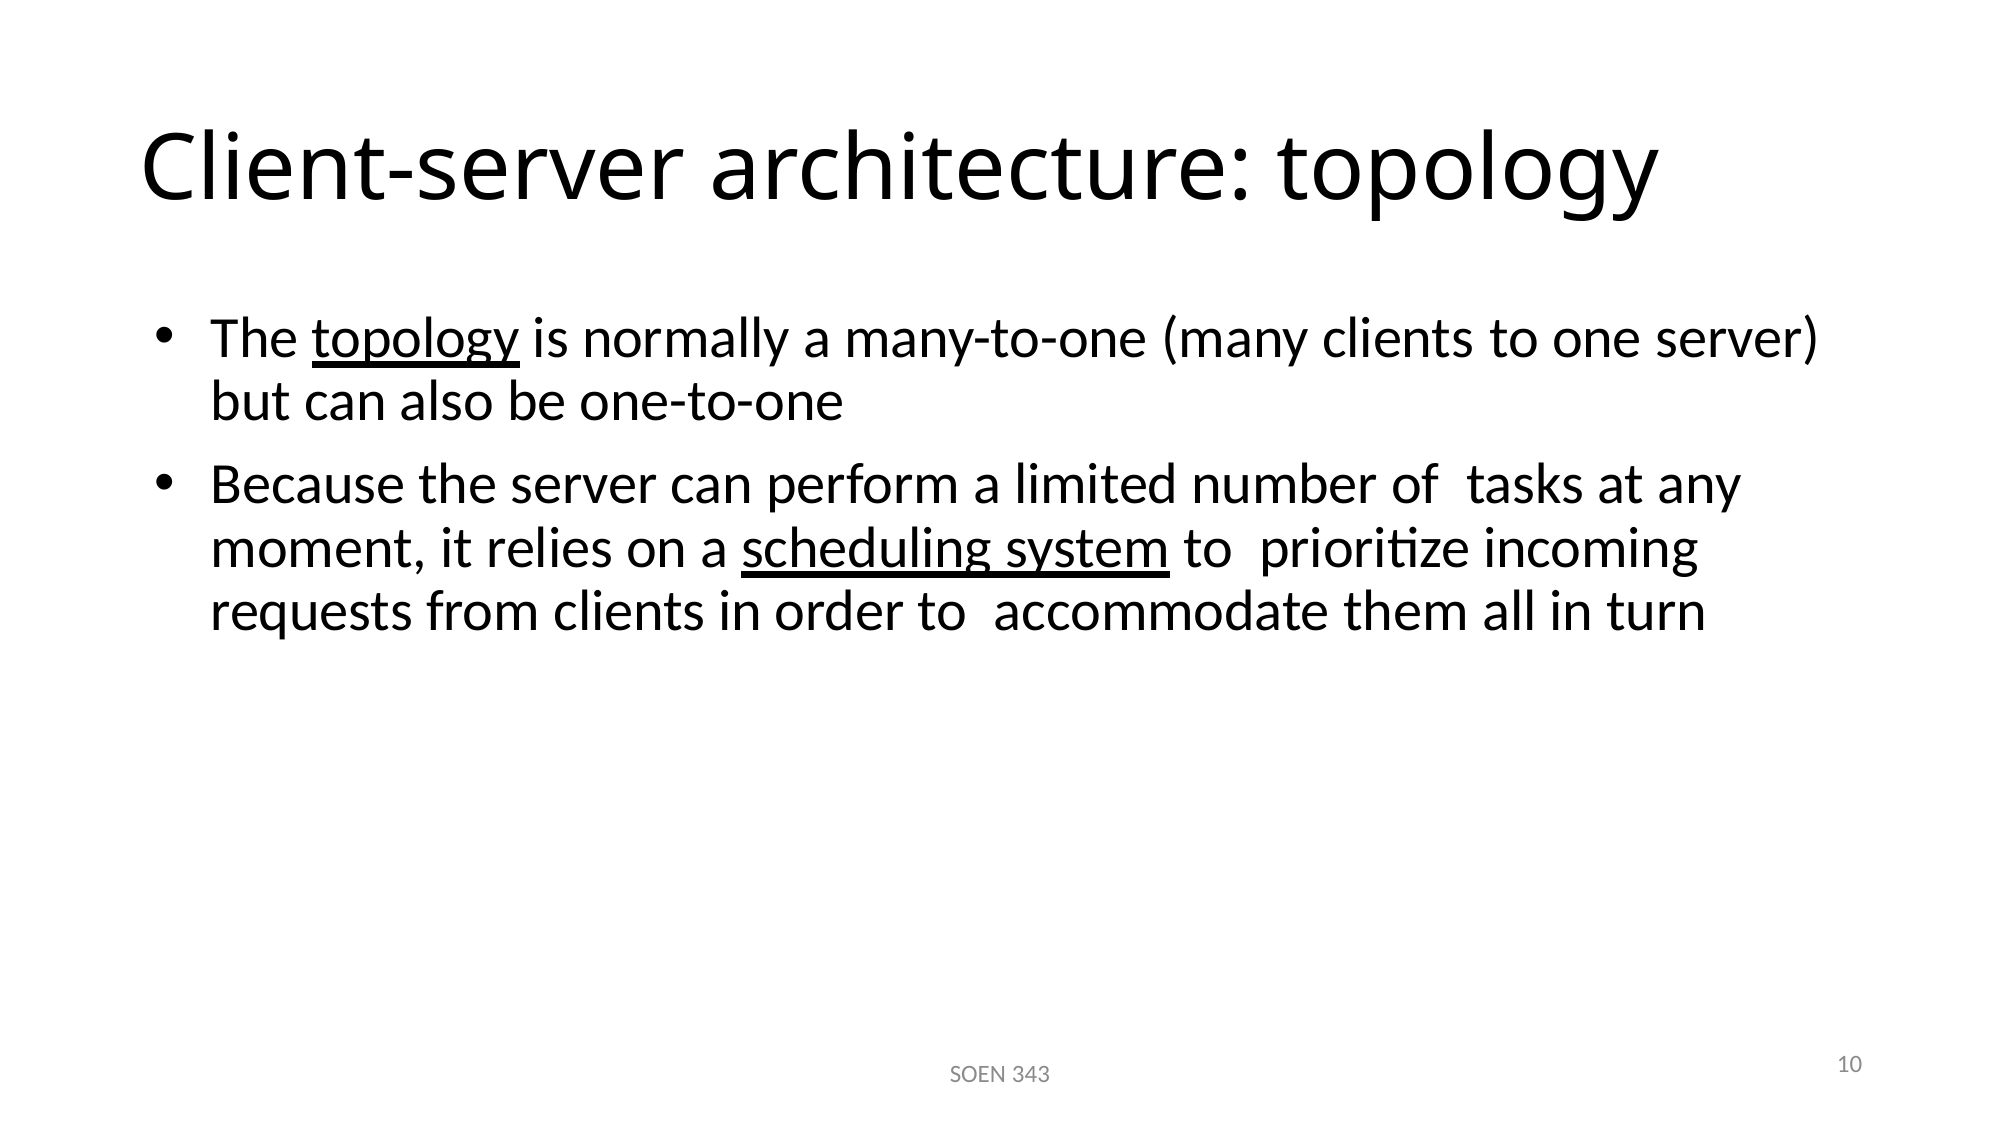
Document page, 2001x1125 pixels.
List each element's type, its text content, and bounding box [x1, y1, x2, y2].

slide_number 10 [1412, 1042, 1863, 1125]
title Client-server architecture: topology [137, 73, 1863, 264]
footer SOEN 343 [662, 1042, 1338, 1103]
list The topology is normally a many-to-one (many clients to one server) but can also be one-to-one Because the server can perform a limited number of tasks at any moment, it relies on a scheduling system to prioritize incoming requests from clients in order to accommodate them all in turn [137, 299, 1863, 1014]
